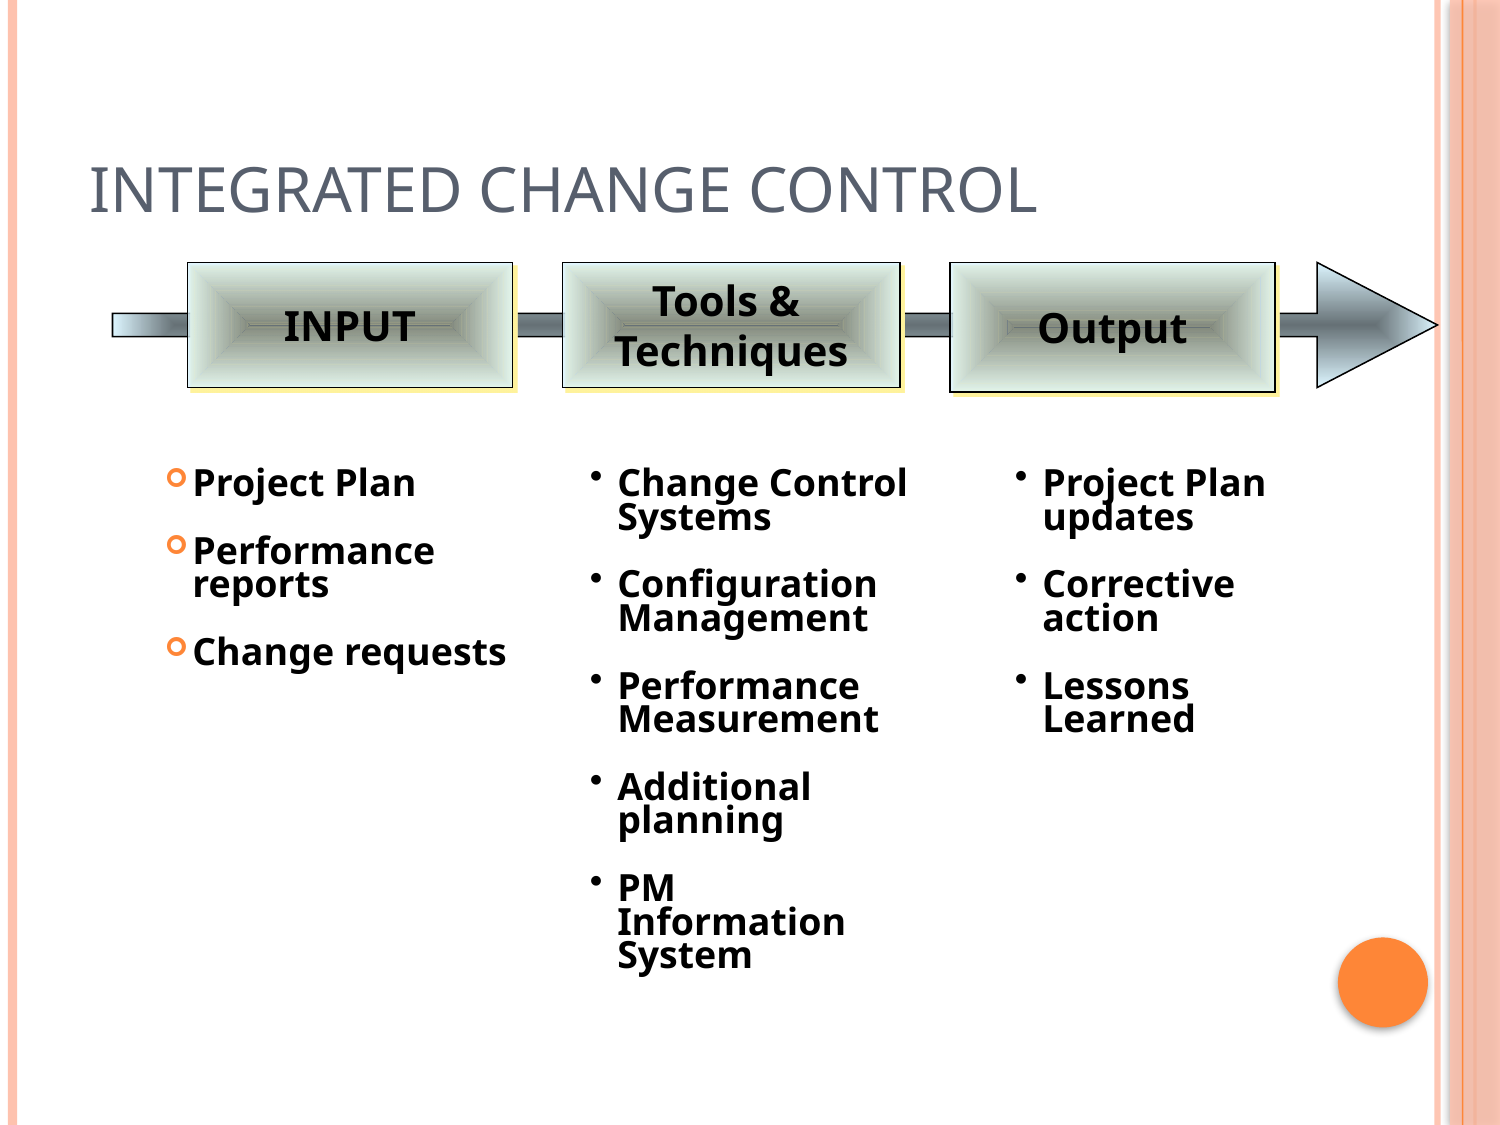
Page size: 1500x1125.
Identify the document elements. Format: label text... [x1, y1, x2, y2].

list Project Plan Performance reports Change requests [150, 462, 538, 850]
text_box Project Plan updates Corrective action Lessons Learned [999, 462, 1325, 788]
text_box Change Control Systems Configuration Management Performance Measurement Additional planning PM Information System [575, 462, 925, 788]
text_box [111, 261, 1438, 393]
title Integrated Change Control [75, 45, 1300, 233]
